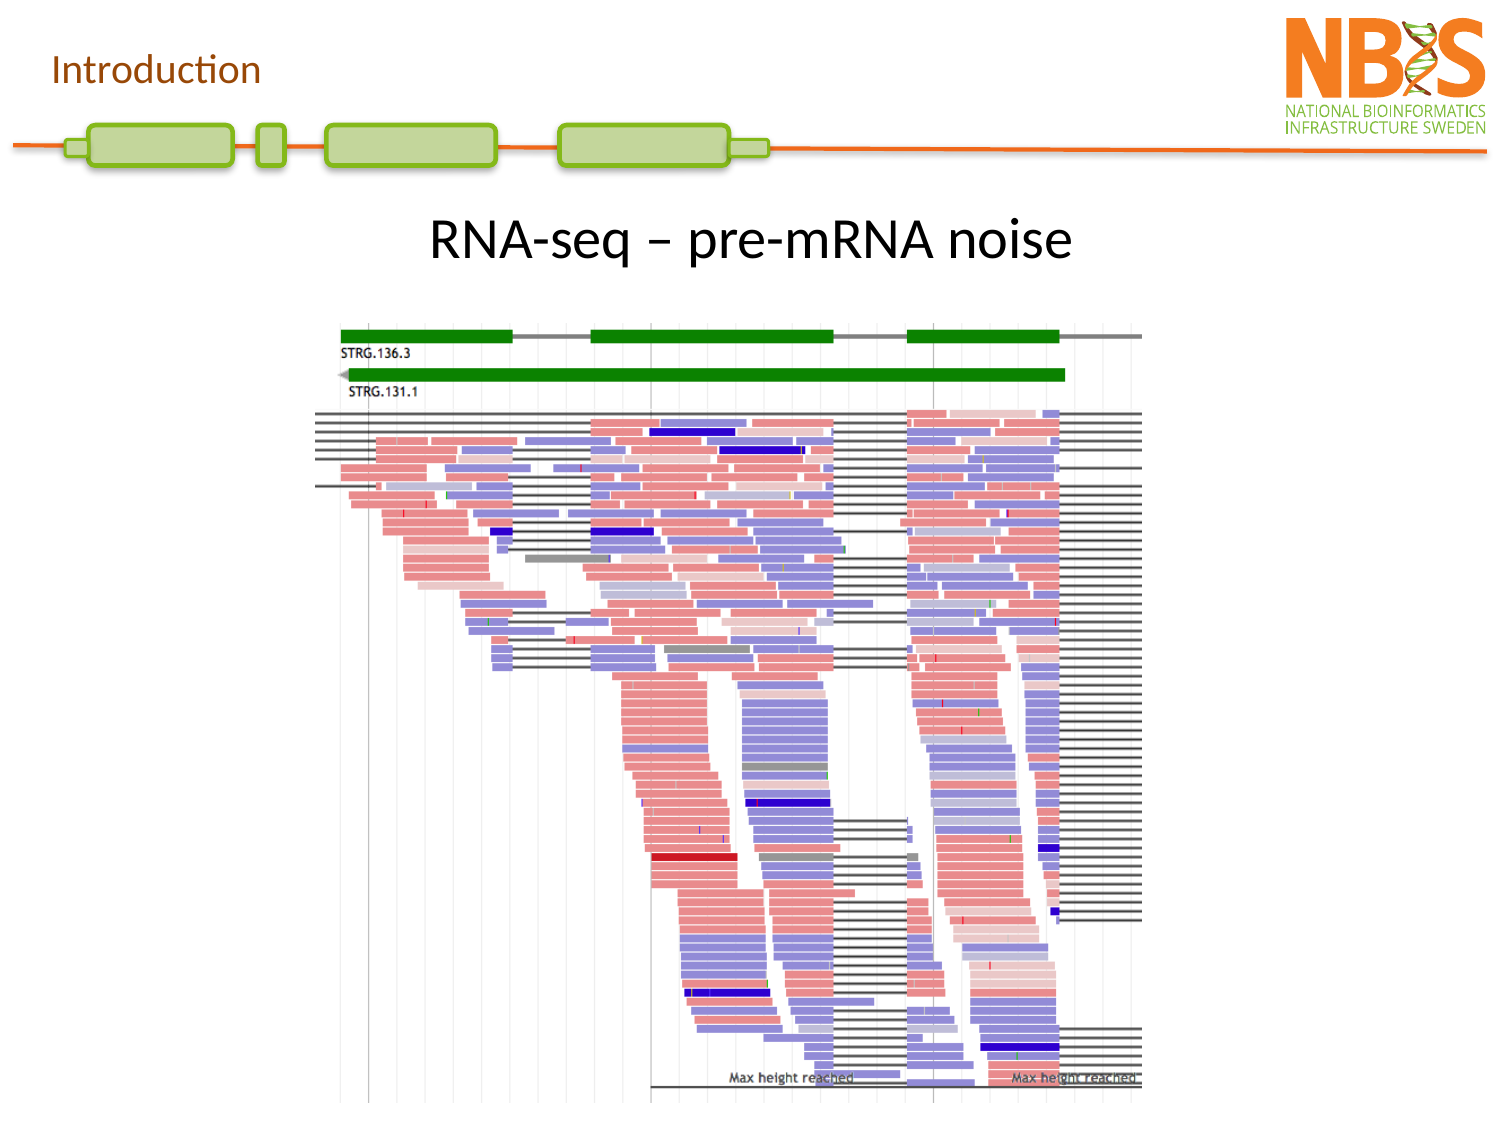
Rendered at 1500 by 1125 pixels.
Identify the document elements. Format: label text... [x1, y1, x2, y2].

picture [314, 323, 1142, 1103]
text_box RNA-seq – pre-mRNA noise [76, 192, 1427, 288]
text_box Introduction [36, 34, 277, 100]
